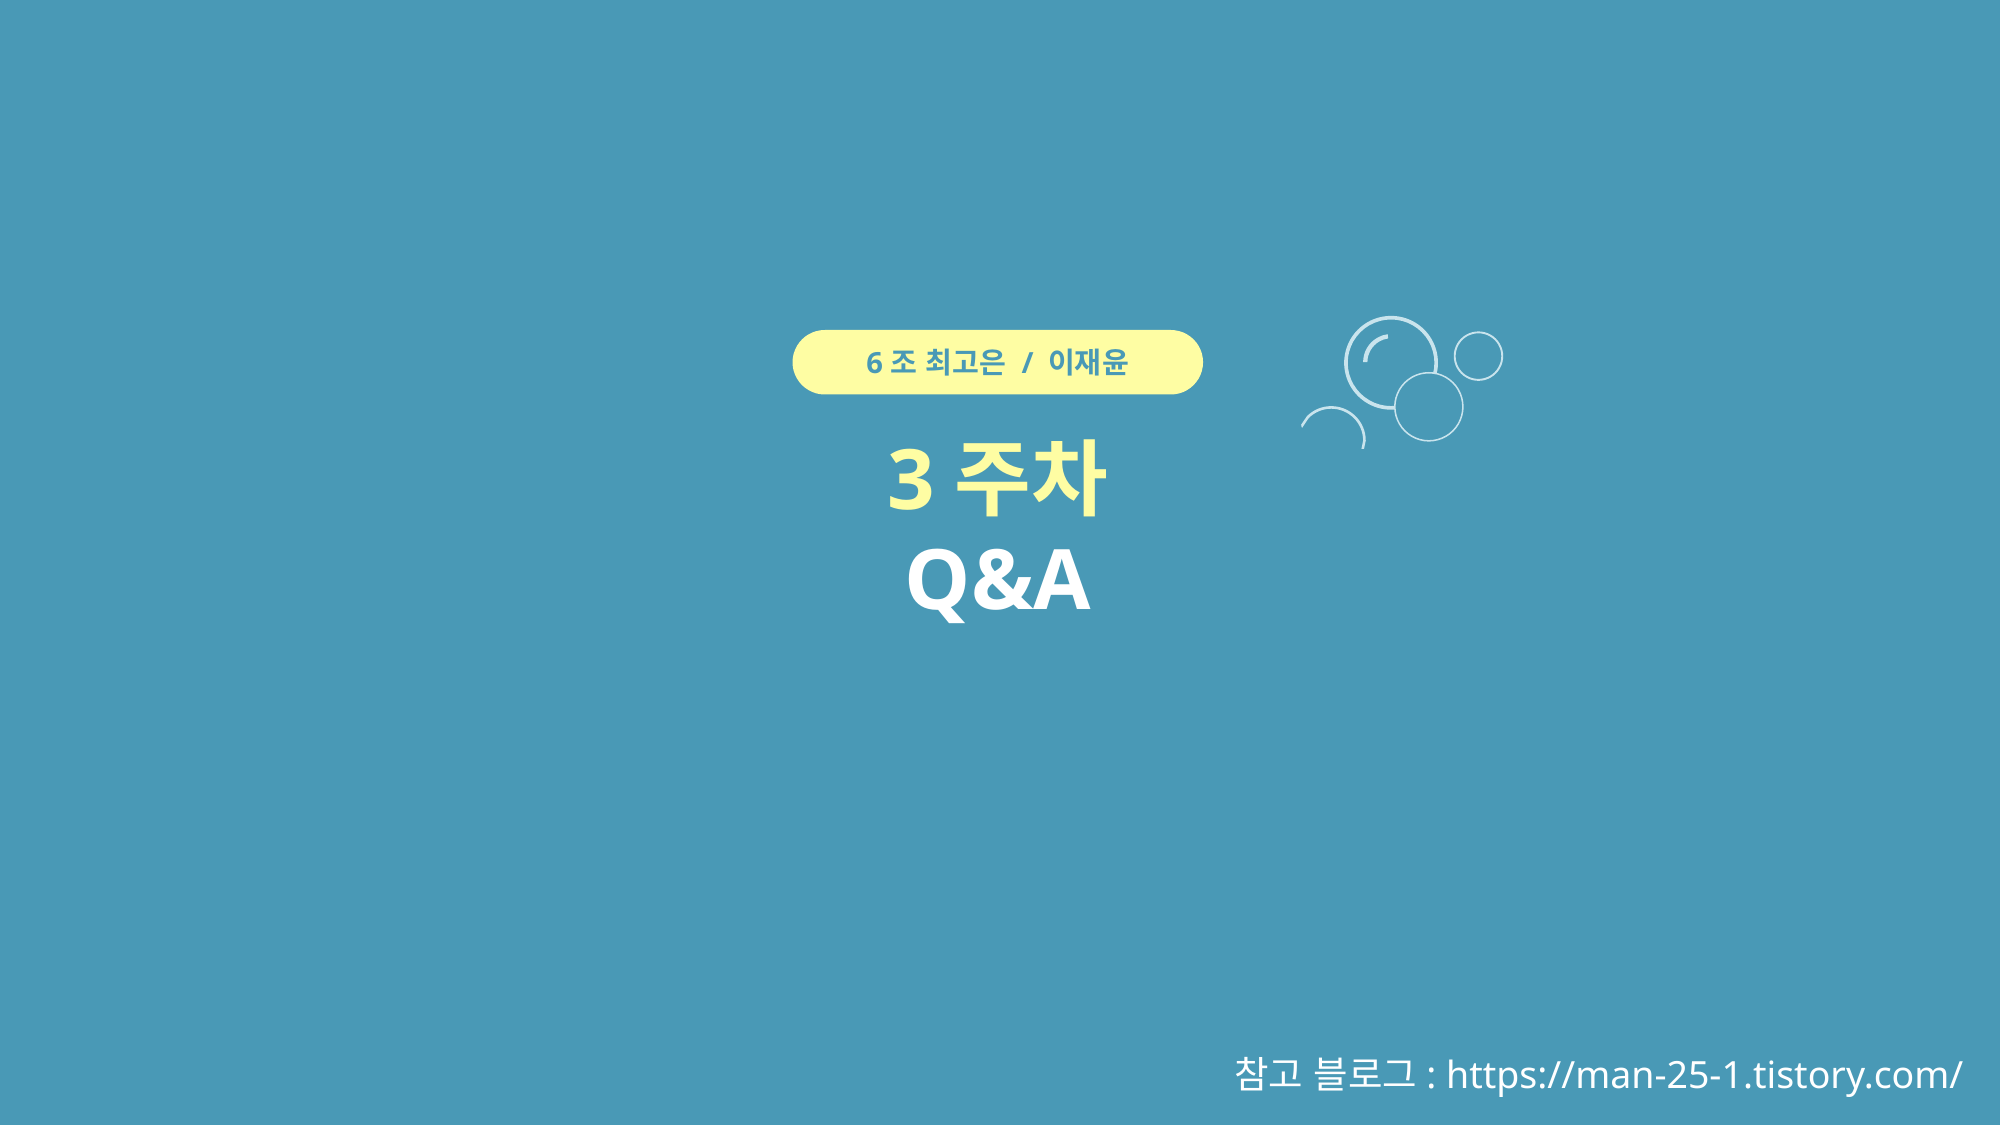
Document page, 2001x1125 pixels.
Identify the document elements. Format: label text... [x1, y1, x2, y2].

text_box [1301, 315, 1504, 449]
text_box 참고 블로그: https://man-25-1.tistory.com/ [978, 998, 1979, 1104]
text_box 3주차 Q&A [650, 419, 1346, 634]
text_box 6조 최고은 / 이재윤 [791, 328, 1205, 396]
